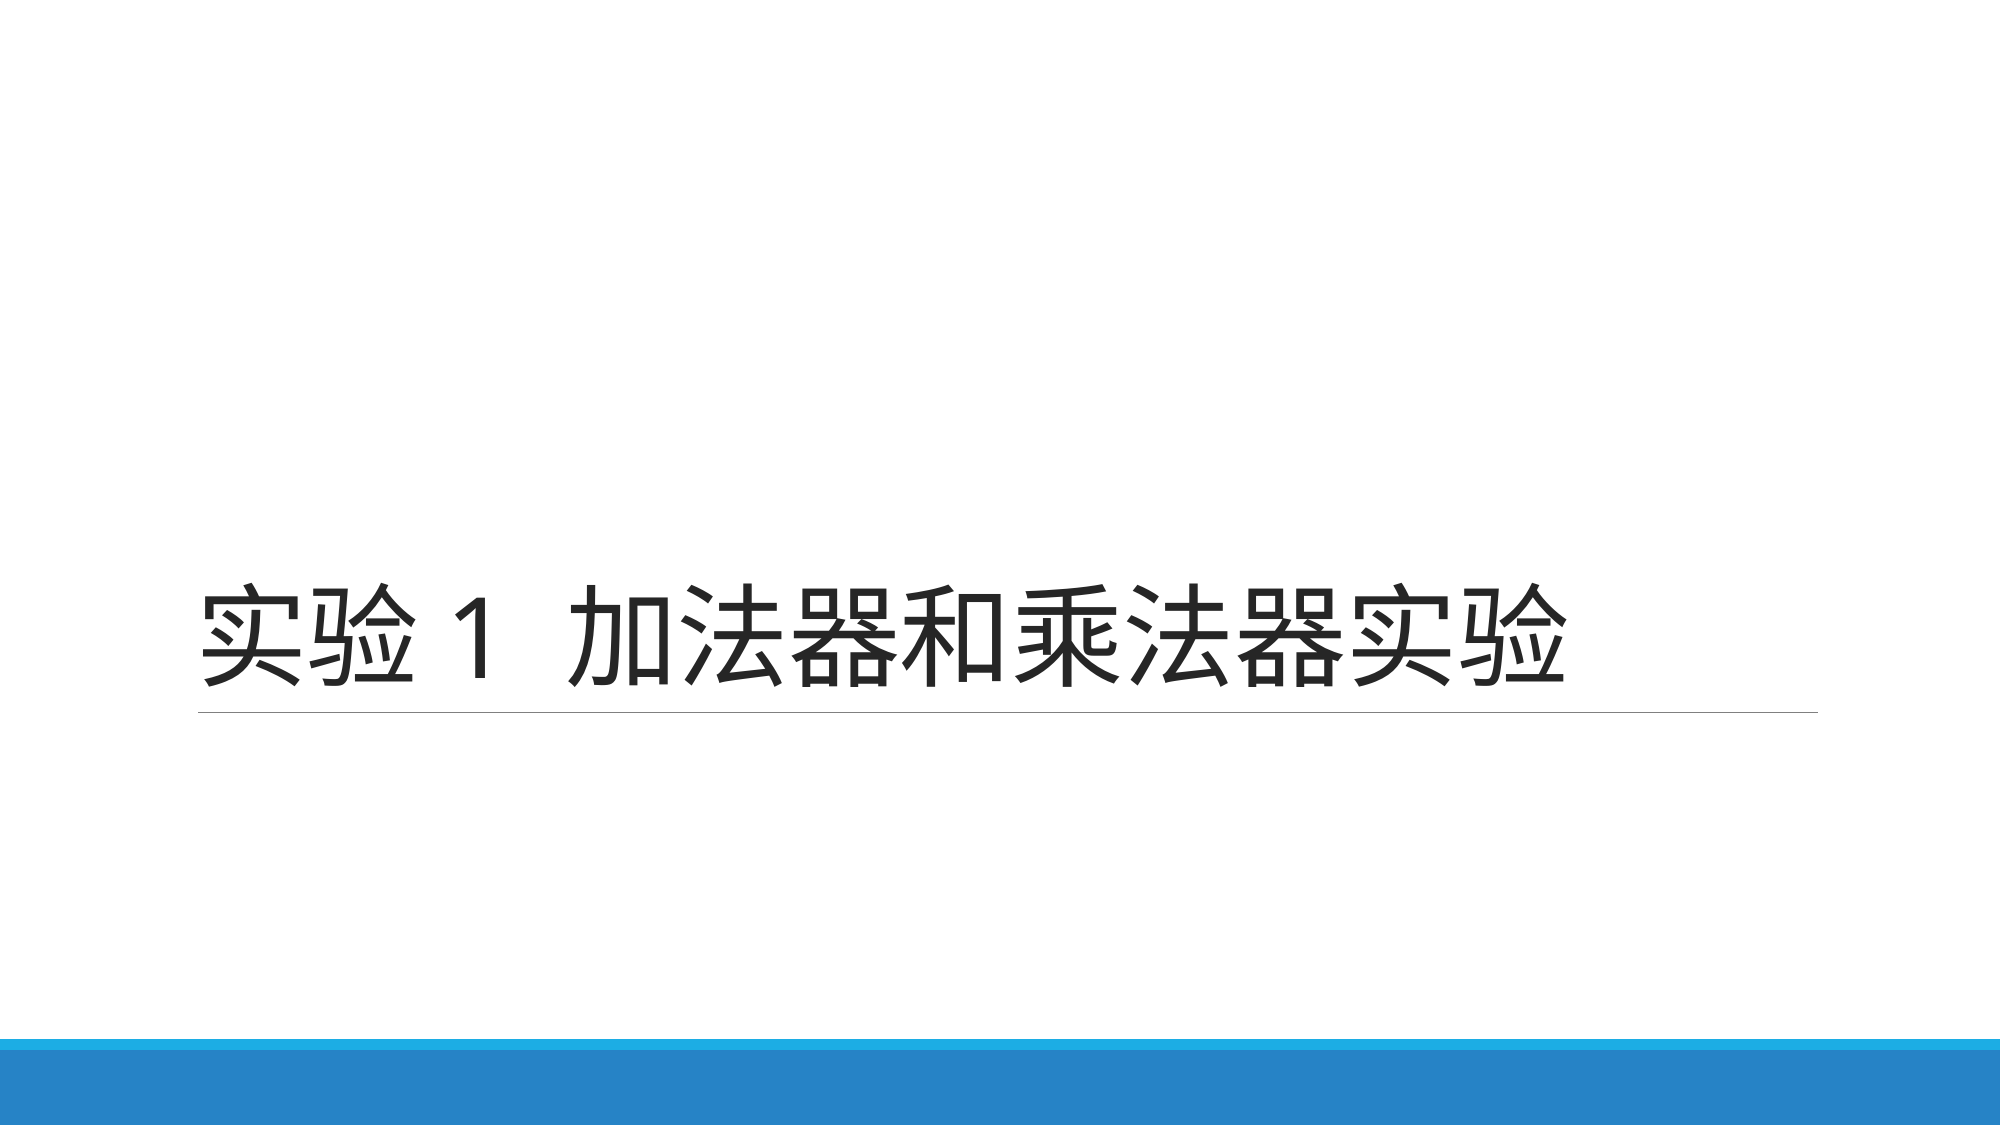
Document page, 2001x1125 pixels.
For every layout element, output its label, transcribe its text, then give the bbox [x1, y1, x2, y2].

title 实验1 加法器和乘法器实验 [180, 124, 1830, 710]
